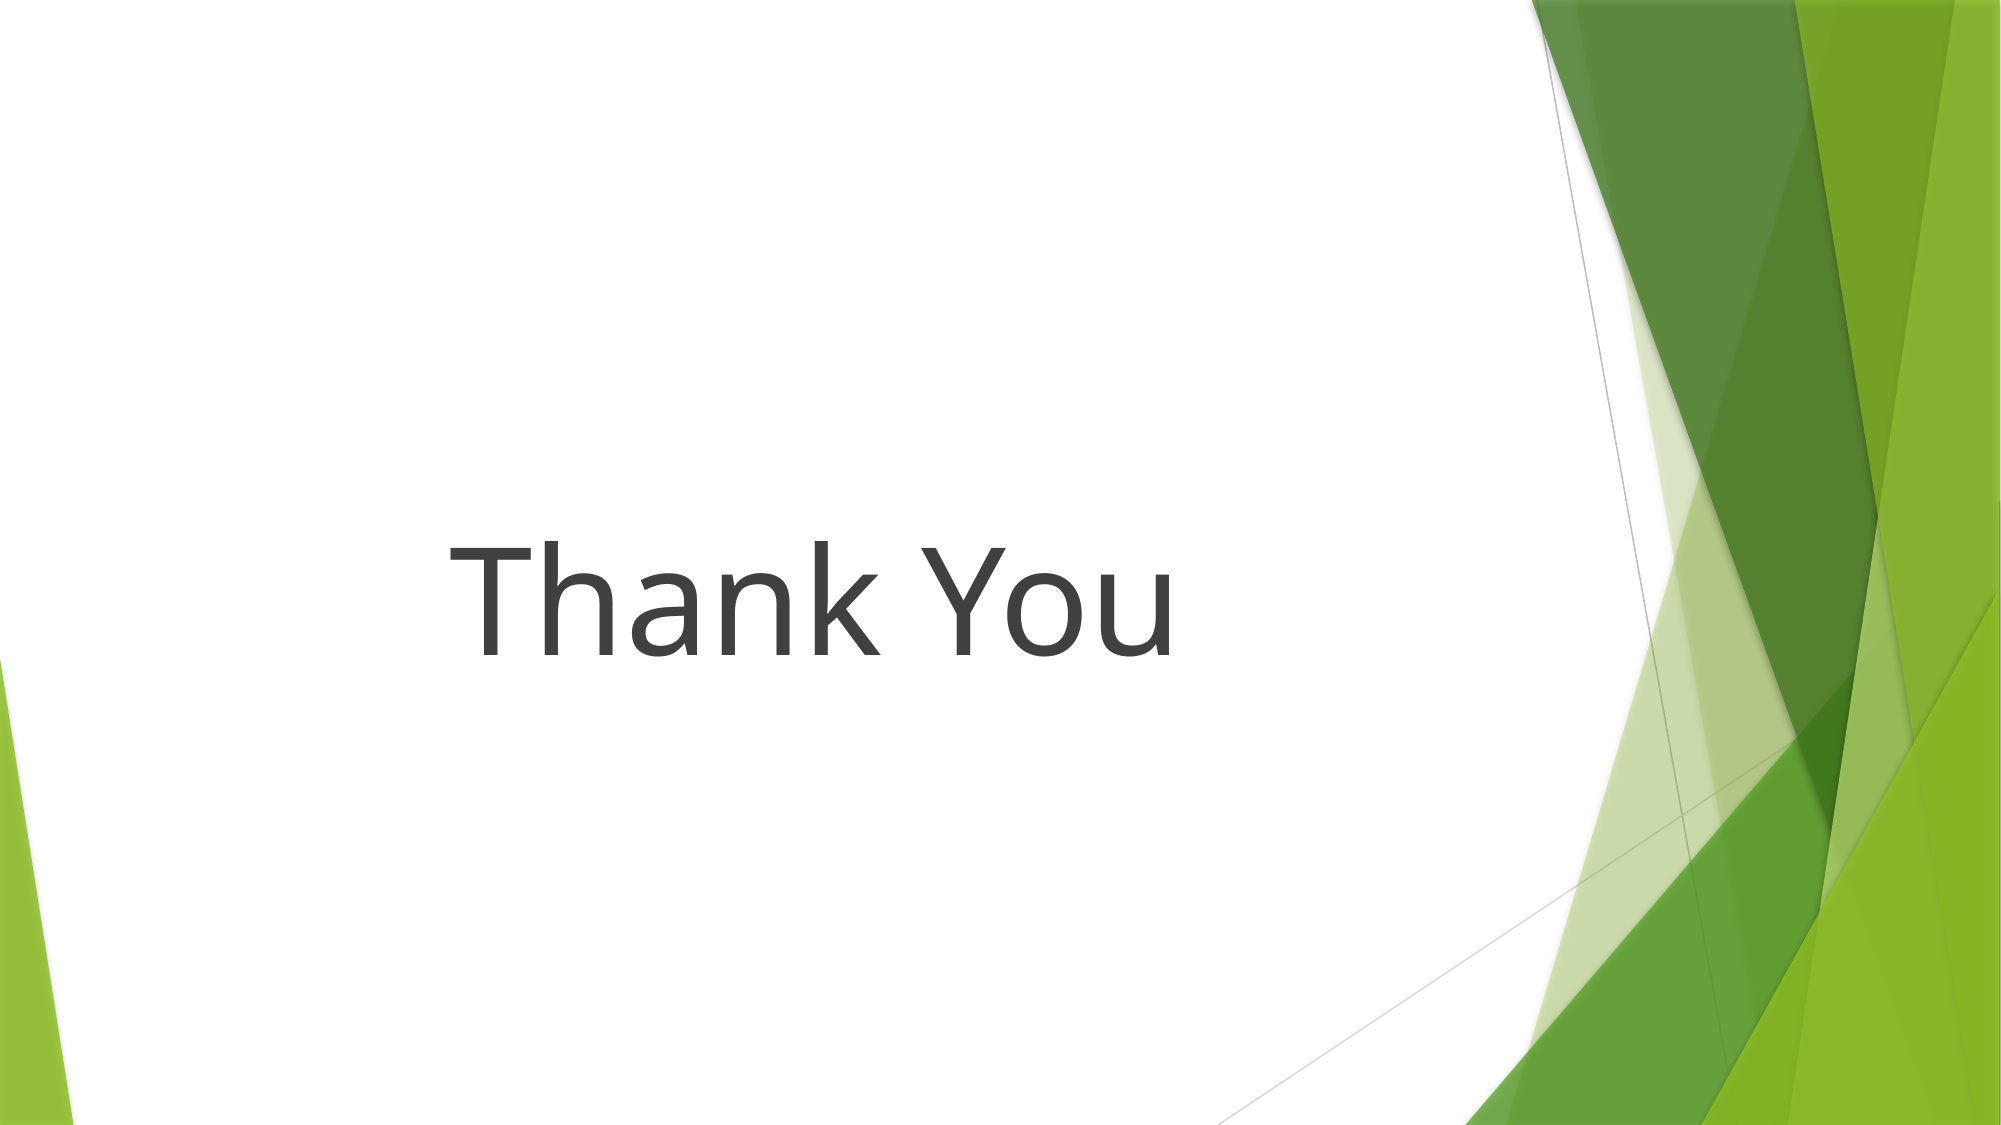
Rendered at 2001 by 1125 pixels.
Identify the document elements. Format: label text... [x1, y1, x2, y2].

list Thank You [111, 296, 1522, 949]
